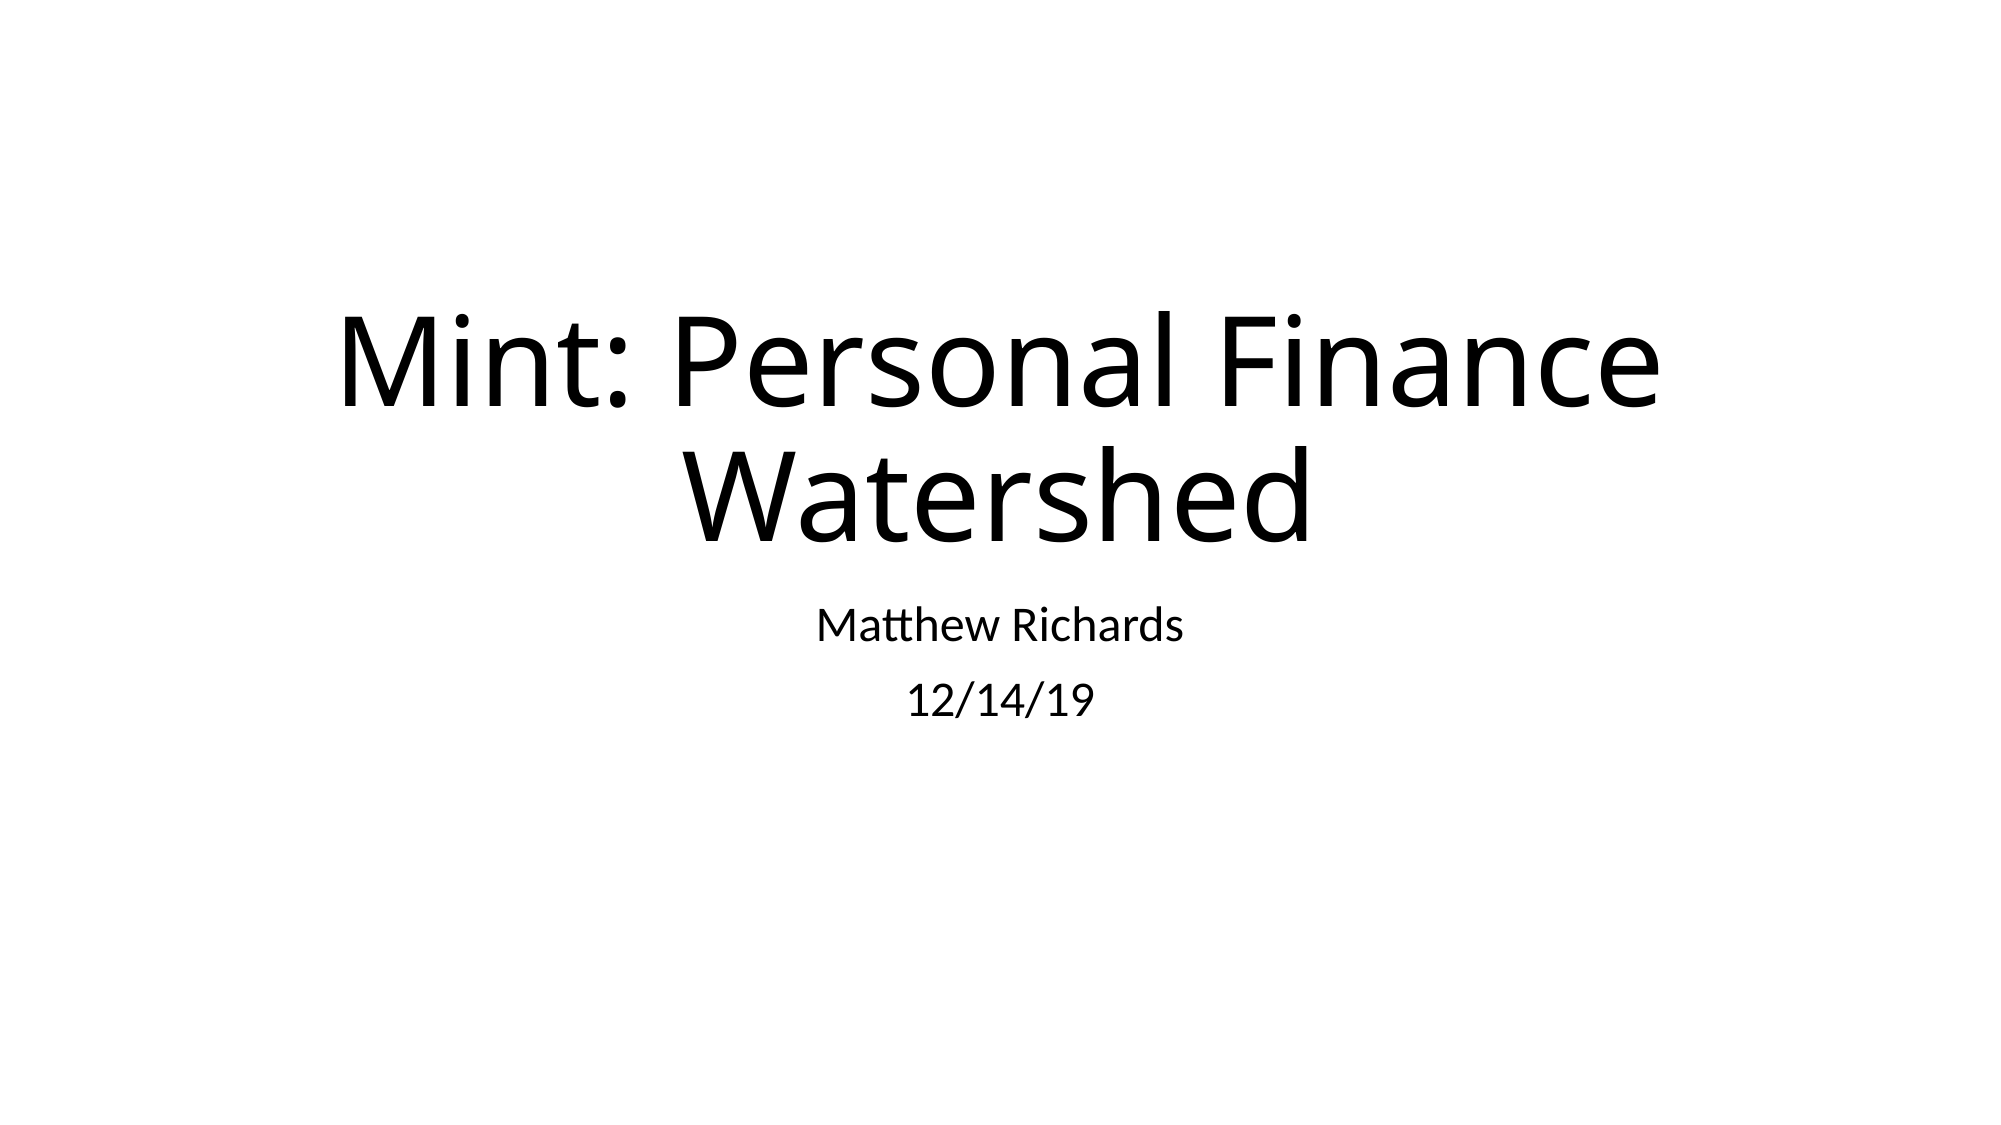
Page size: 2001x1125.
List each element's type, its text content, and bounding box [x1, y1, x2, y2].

title Mint: Personal Finance Watershed [249, 184, 1750, 576]
subtitle Matthew Richards 12/14/19 [249, 590, 1750, 1106]
